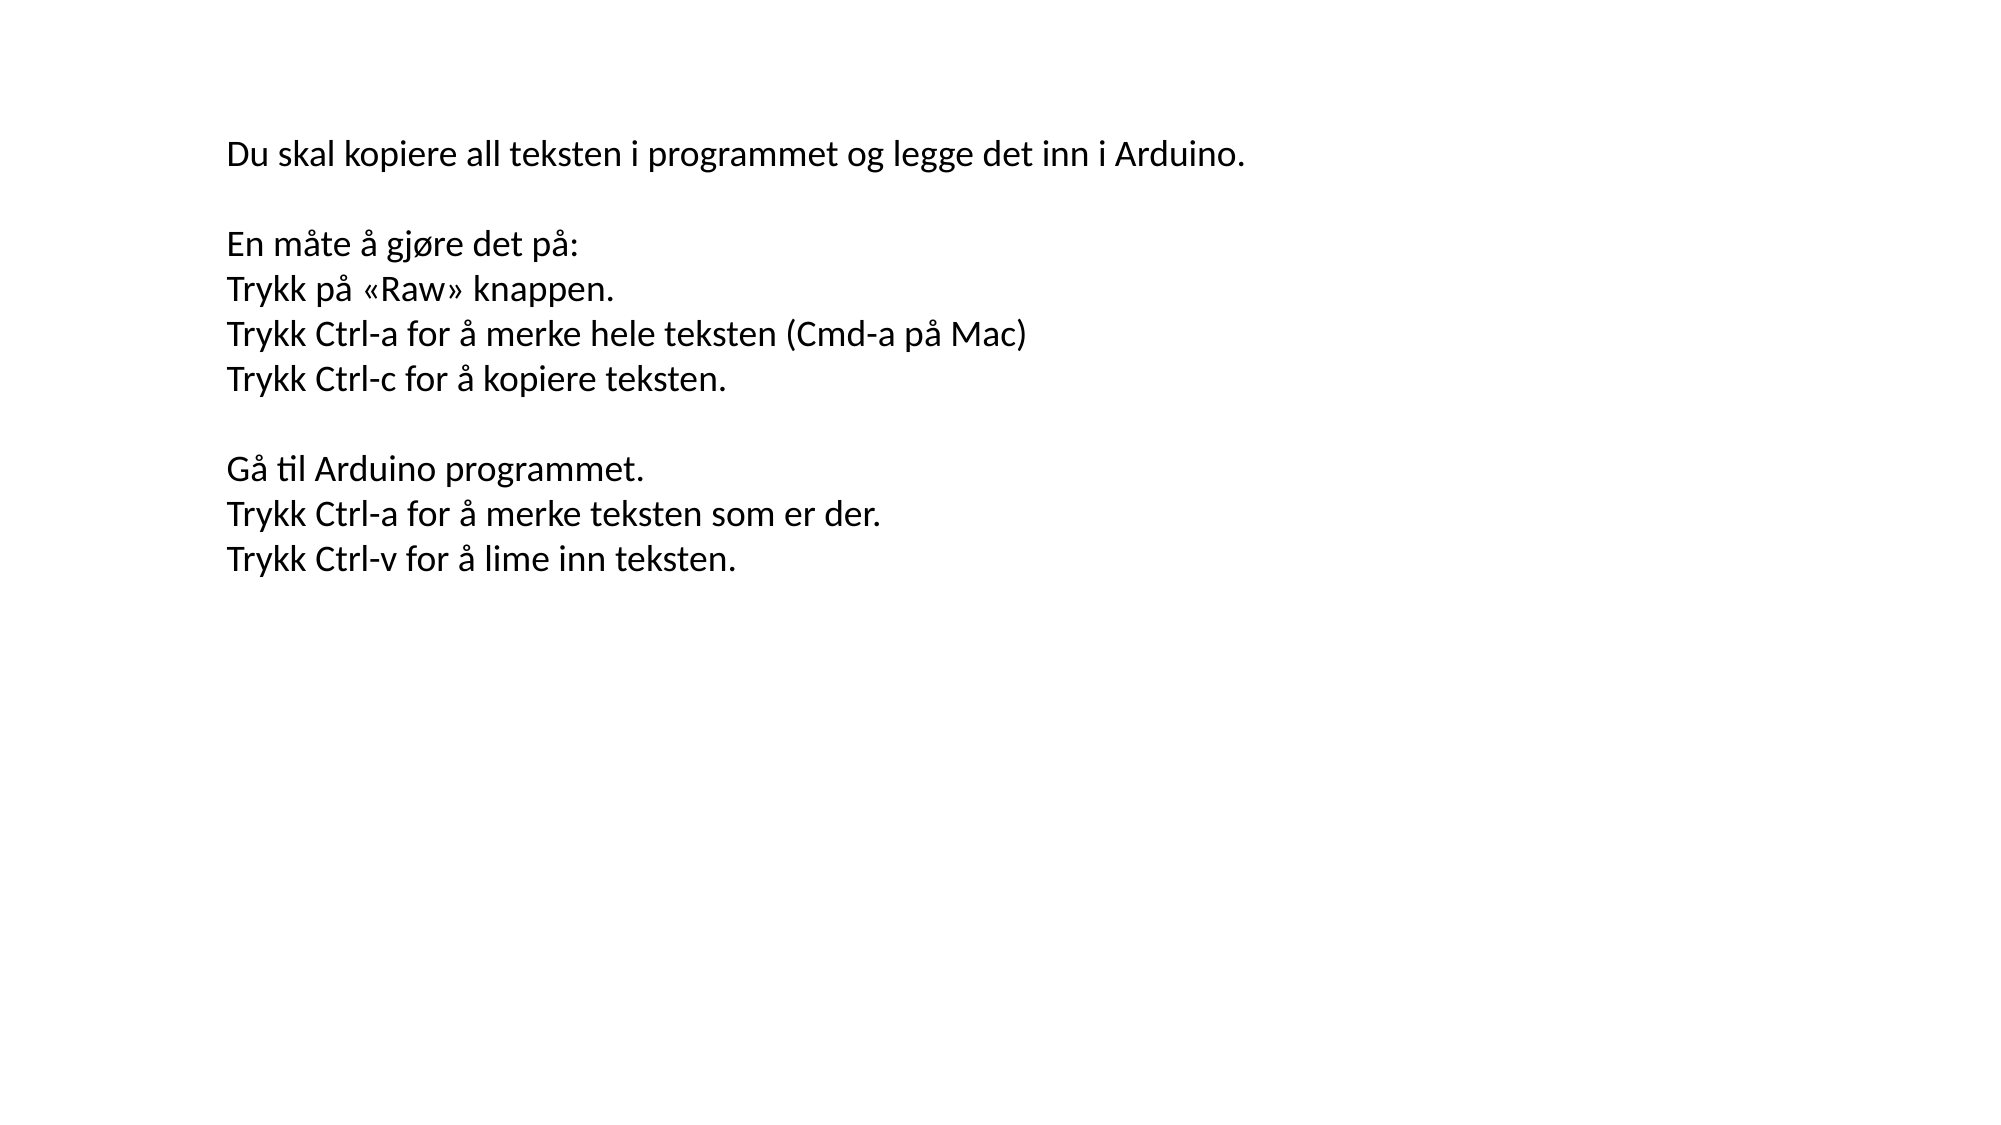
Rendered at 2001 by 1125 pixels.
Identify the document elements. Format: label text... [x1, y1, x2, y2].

text_box Du skal kopiere all teksten i programmet og legge det inn i Arduino. En måte å gjøre det på: Trykk på «Raw» knappen. Trykk Ctrl-a for å merke hele teksten (Cmd-a på Mac) Trykk Ctrl-c for å kopiere teksten. Gå til Arduino programmet. Trykk Ctrl-a for å merke teksten som er der. Trykk Ctrl-v for å lime inn teksten. [211, 121, 1263, 587]
